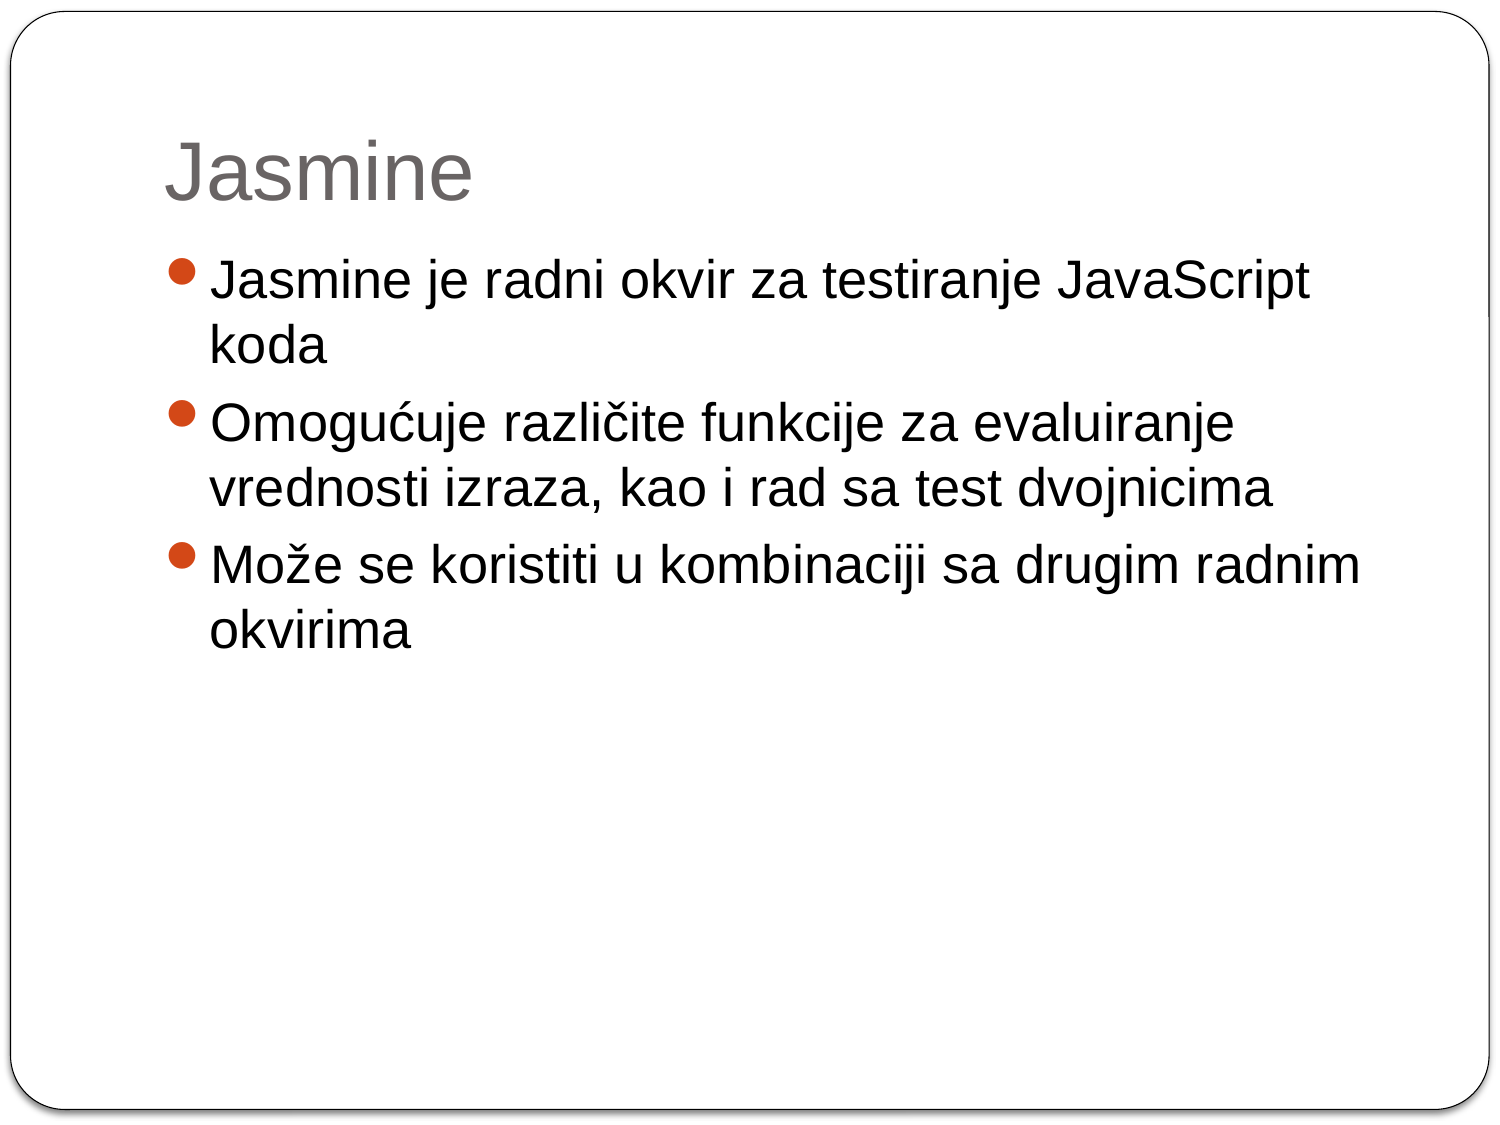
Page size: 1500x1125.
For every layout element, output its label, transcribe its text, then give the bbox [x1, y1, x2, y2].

list Jasmine je radni okvir za testiranje JavaScript koda Omogućuje različite funkcije za evaluiranje vrednosti izraza, kao i rad sa test dvojnicima Može se koristiti u kombinaciji sa drugim radnim okvirima [150, 237, 1425, 988]
title Jasmine [150, 45, 1425, 233]
